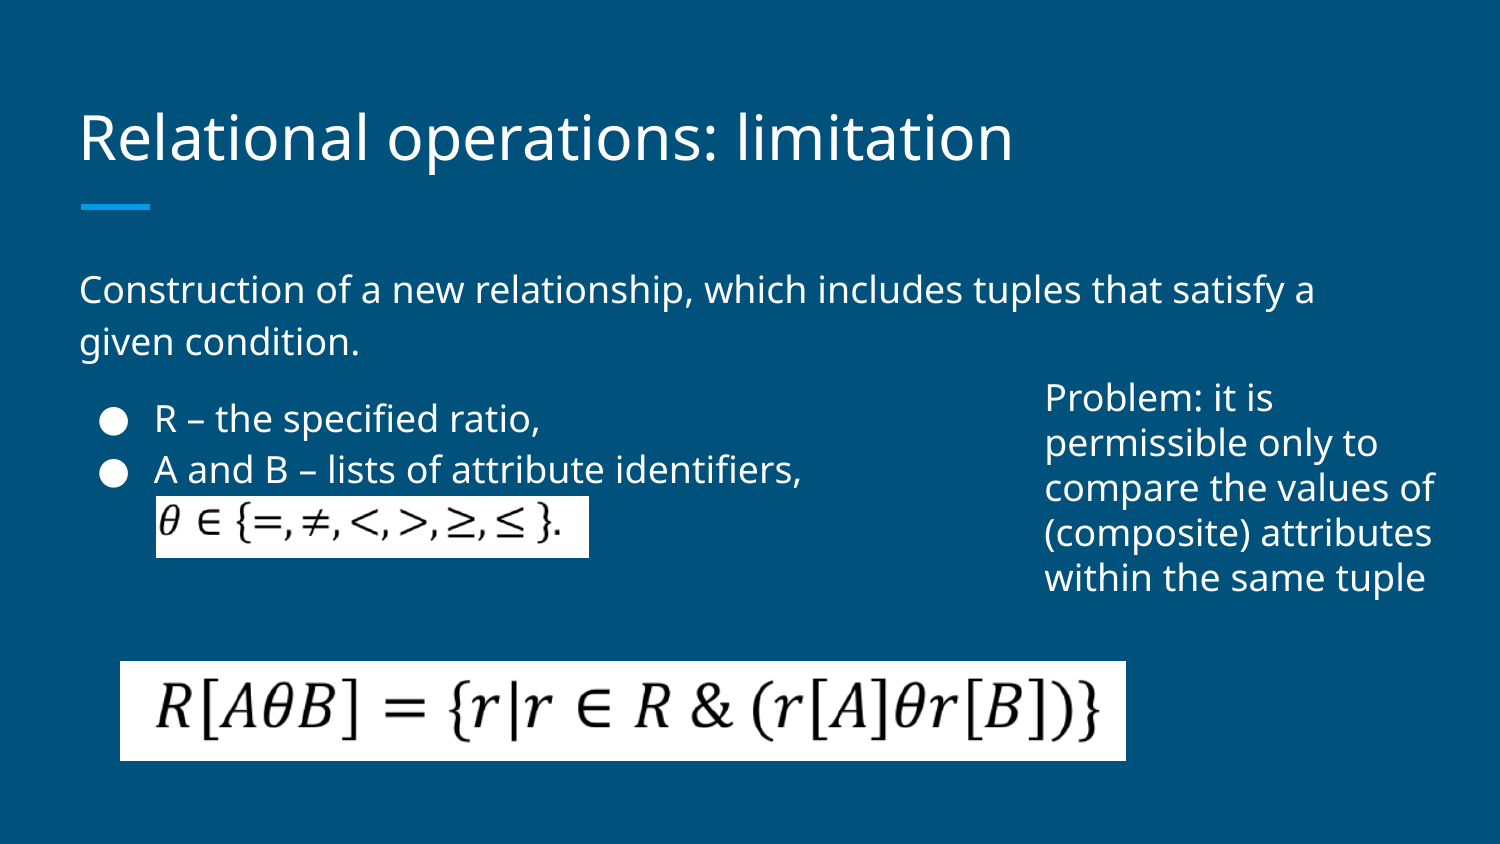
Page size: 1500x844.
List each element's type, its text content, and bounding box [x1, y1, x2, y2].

text_box Problem: it is permissible only to compare the values of (composite) attributes within the same tuple [1029, 358, 1500, 659]
title Relational operations: limitation [63, 75, 1437, 188]
picture [121, 662, 1125, 760]
list Construction of a new relationship, which includes tuples that satisfy a given condition. R – the specified ratio, A and B – lists of attribute identifiers, [63, 244, 1437, 750]
picture [157, 497, 588, 557]
